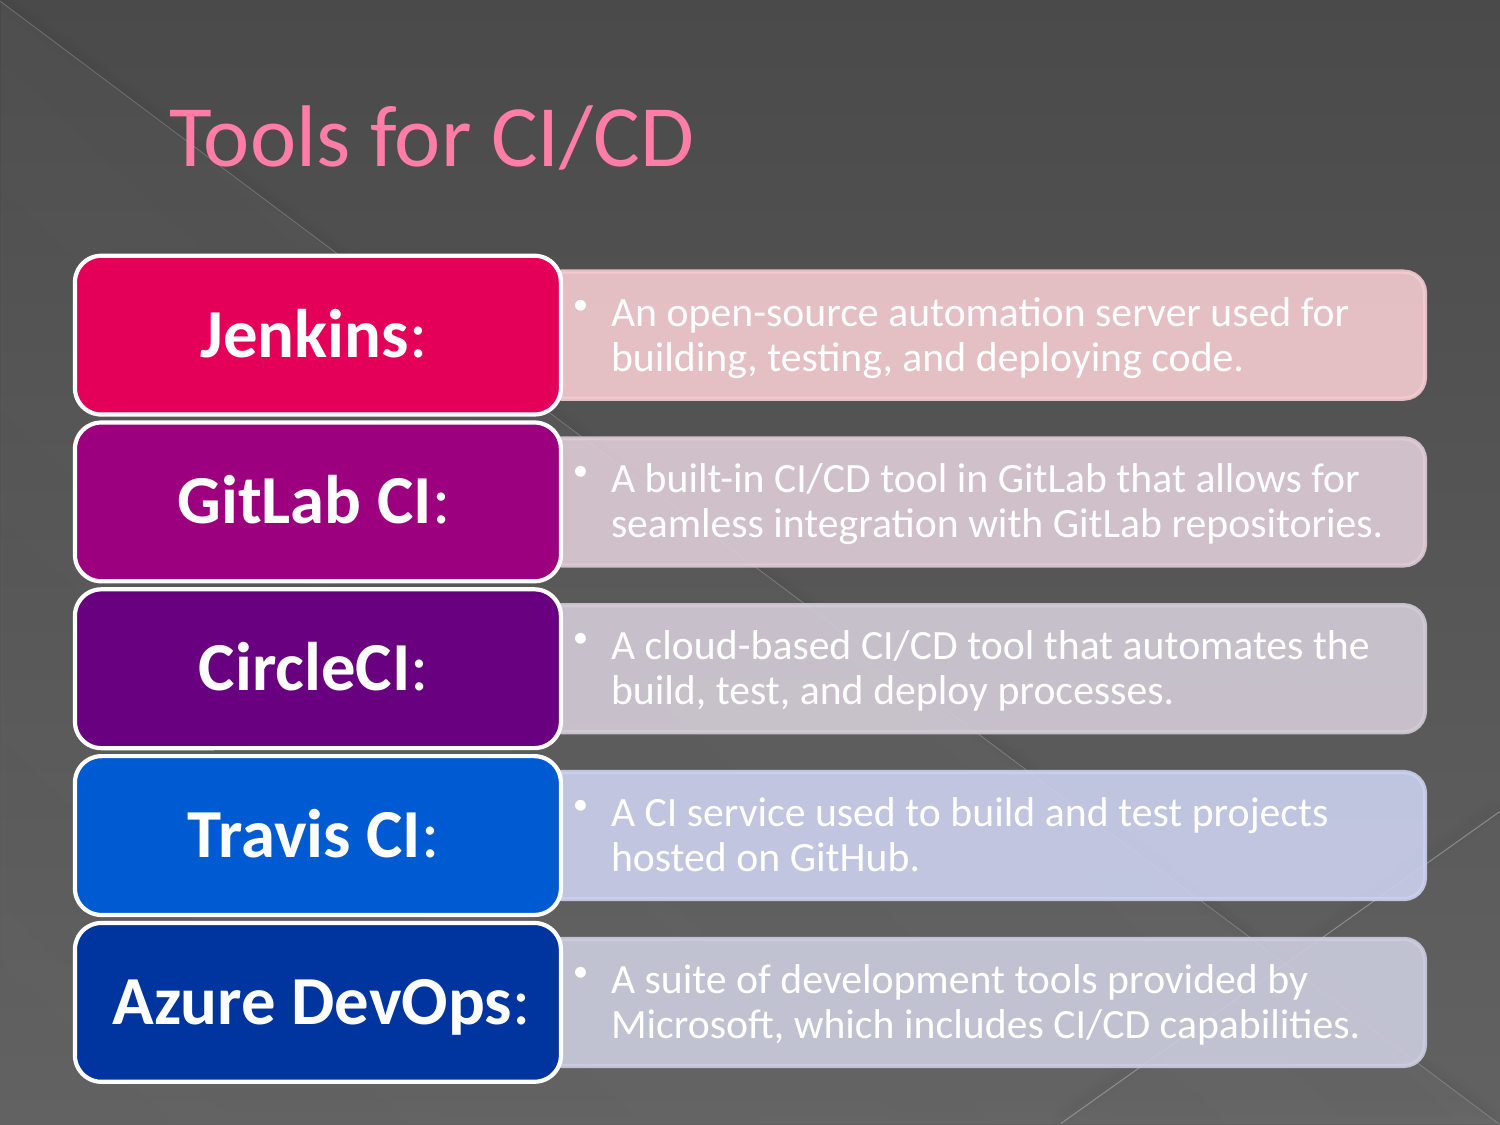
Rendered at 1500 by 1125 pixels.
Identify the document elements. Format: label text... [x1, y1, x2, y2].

title Tools for CI/CD [75, 43, 1425, 220]
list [74, 255, 1426, 1083]
